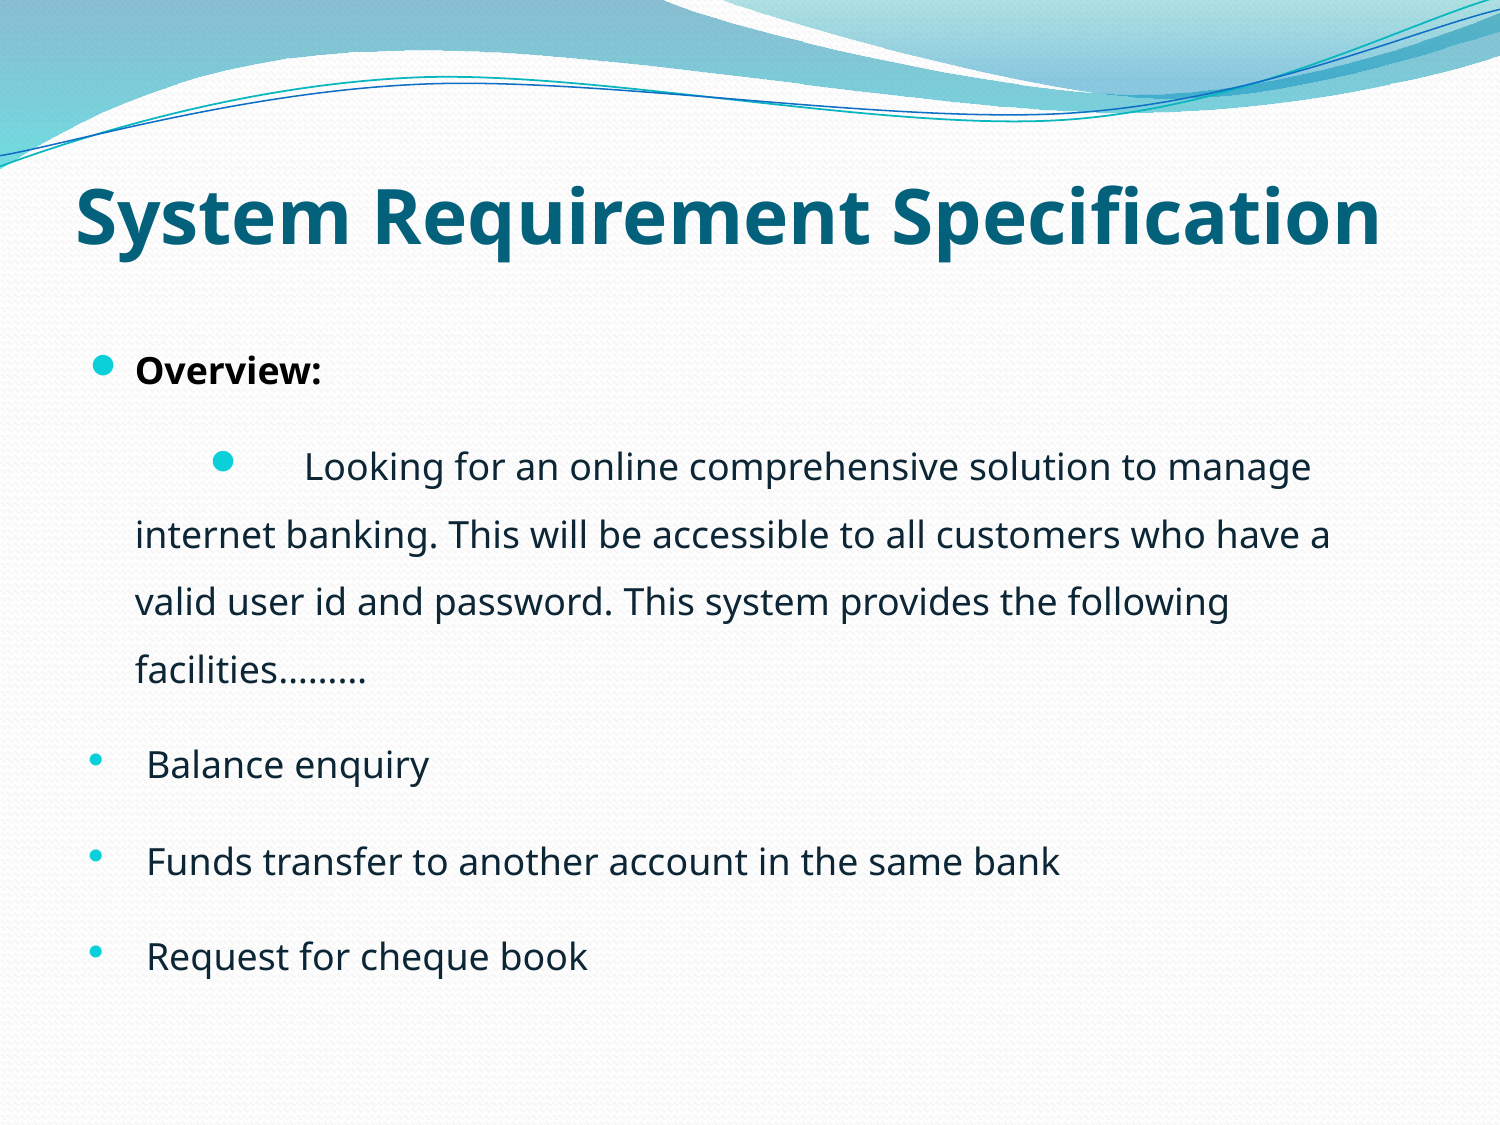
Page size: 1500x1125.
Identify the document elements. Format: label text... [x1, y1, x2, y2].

title System Requirement Specification [75, 115, 1425, 317]
list Overview: Looking for an online comprehensive solution to manage internet banking. This will be accessible to all customers who have a valid user id and password. This system provides the following facilities……… Balance enquiry Funds transfer to another account in the same bank Request for cheque book [75, 317, 1425, 1038]
